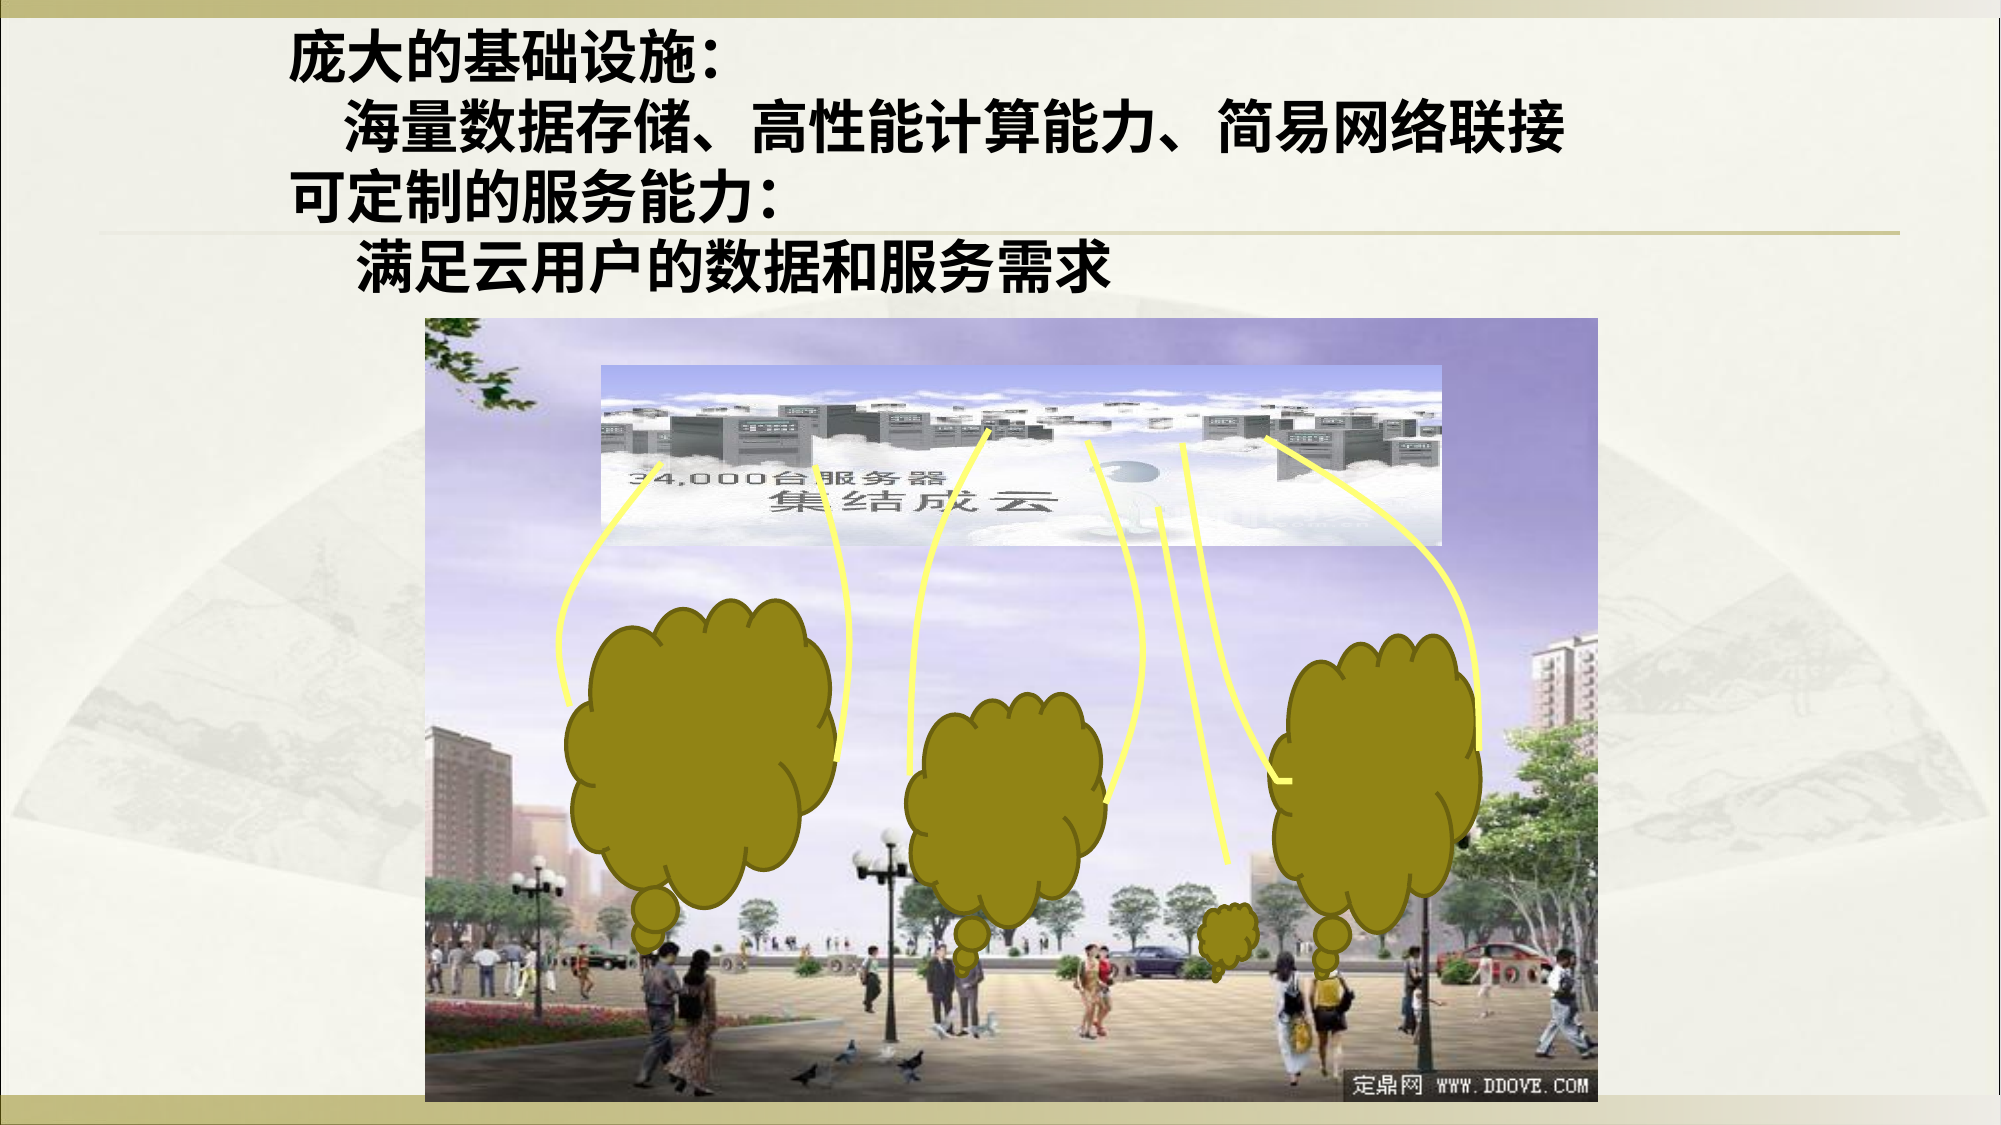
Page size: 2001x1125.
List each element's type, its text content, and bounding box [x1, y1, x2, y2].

picture [0, 0, 2001, 1125]
picture [600, 364, 1443, 428]
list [425, 317, 1599, 1102]
text_box 庞大的基础设施： 海量数据存储、高性能计算能力、简易网络联接 可定制的服务能力： 满足云用户的数据和服务需求 [273, 13, 1581, 308]
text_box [551, 428, 1480, 865]
